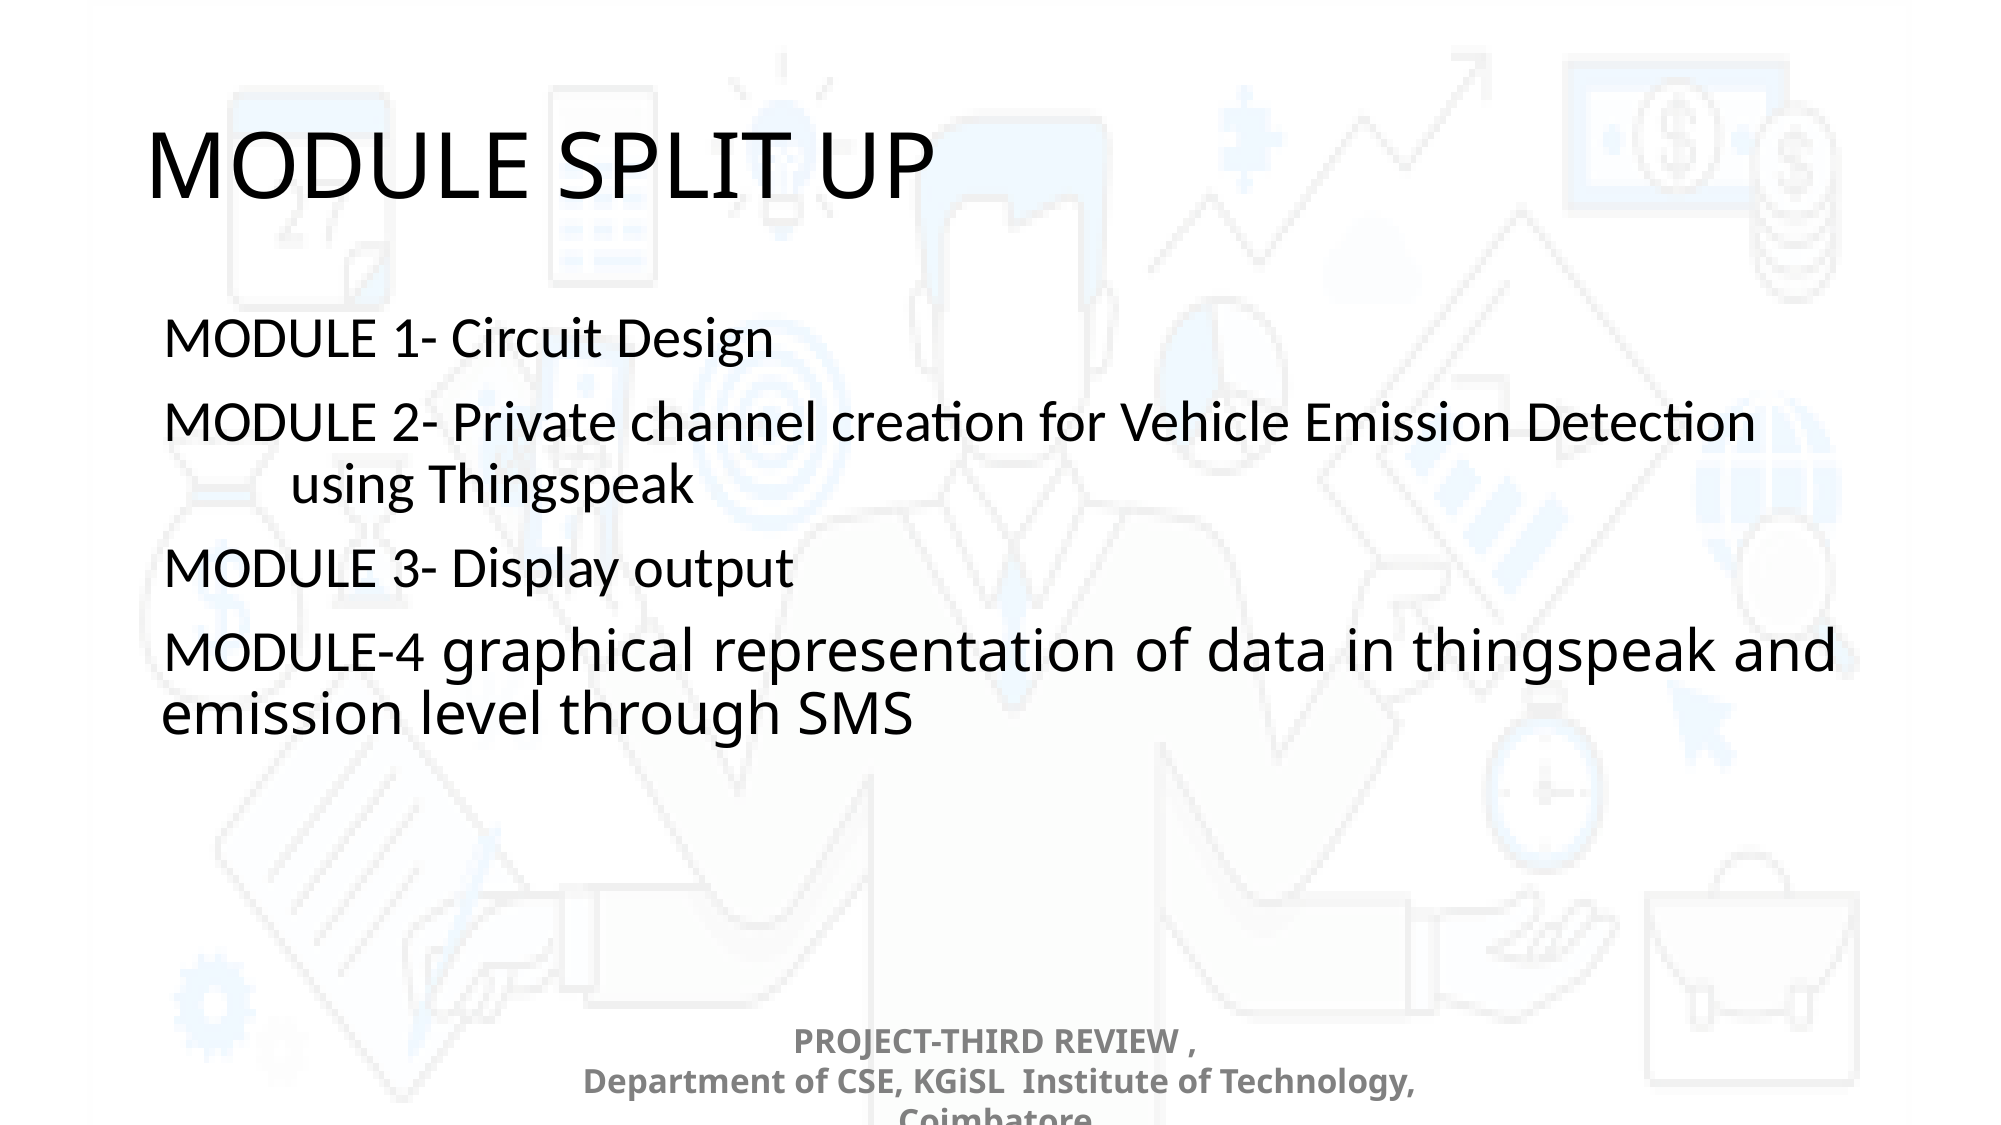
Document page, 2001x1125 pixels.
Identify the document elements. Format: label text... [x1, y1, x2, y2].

text_box PROJECT-THIRD REVIEW , Department of CSE, KGiSL Institute of Technology, Coimbatore [473, 1013, 1526, 1125]
list MODULE 1- Circuit Design MODULE 2- Private channel creation for Vehicle Emission Detection using Thingspeak MODULE 3- Display output MODULE-4 graphical representation of data in thingspeak and emission level through SMS [136, 298, 1863, 1014]
title MODULE SPLIT UP [136, 59, 1863, 278]
